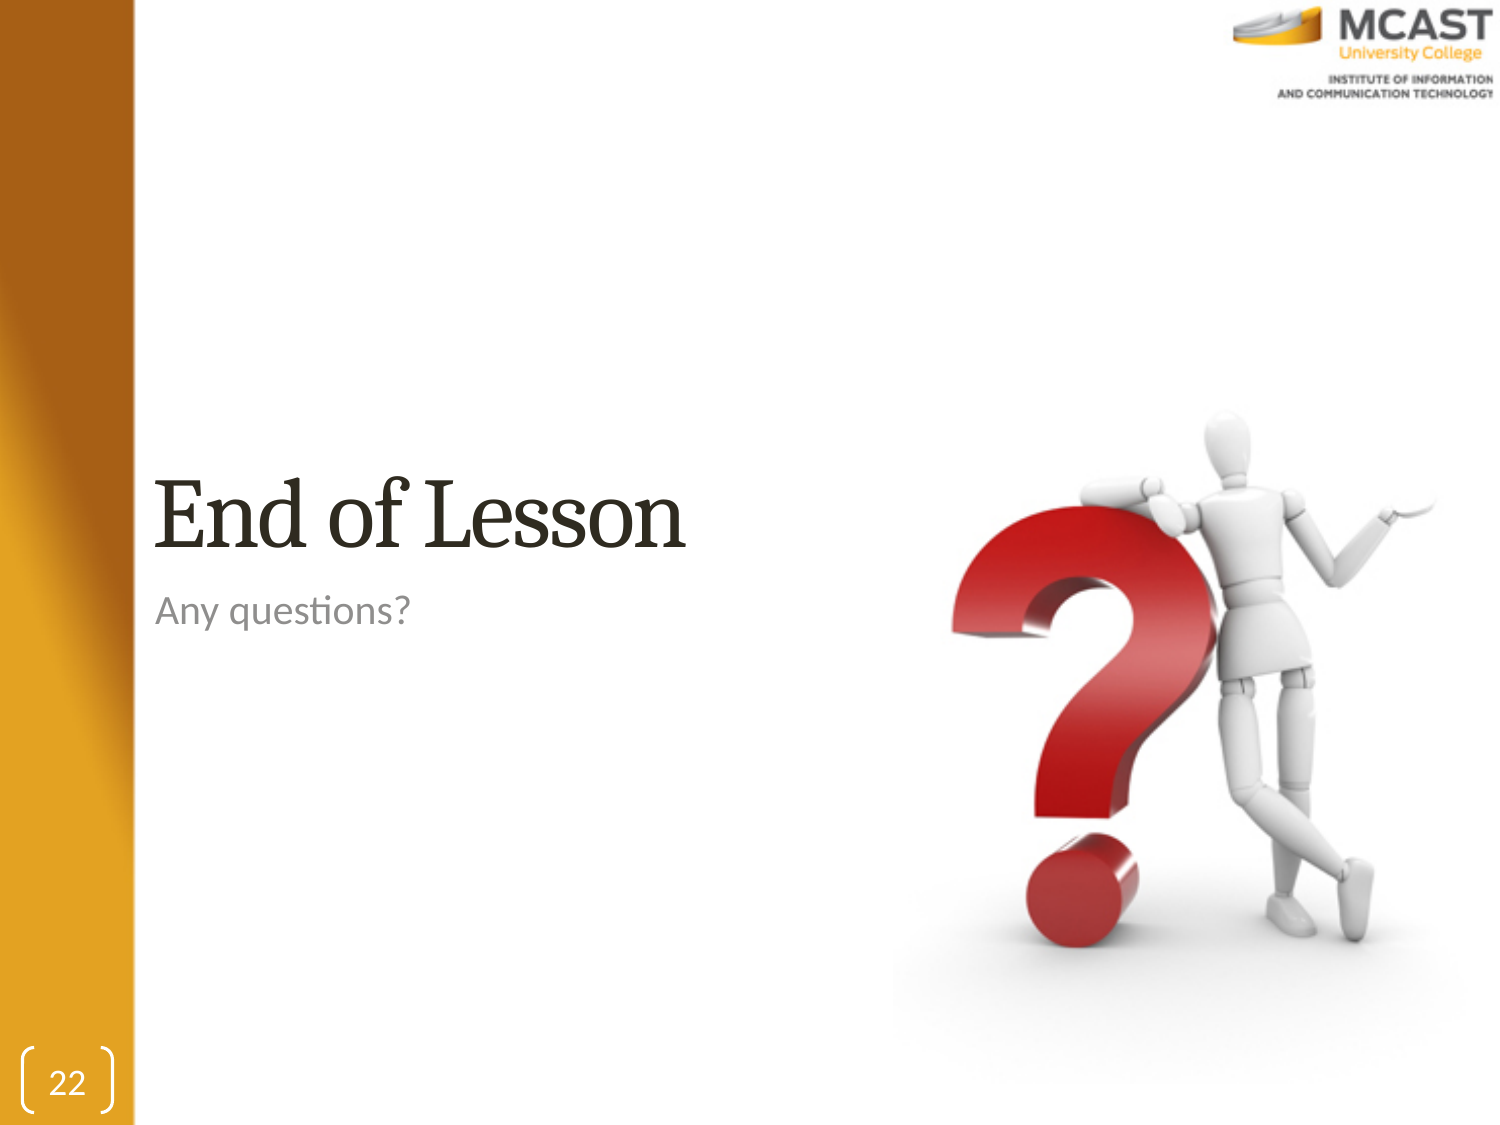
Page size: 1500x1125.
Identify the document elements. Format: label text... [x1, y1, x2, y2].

subtitle Any questions? [140, 575, 890, 750]
slide_number 22 [20, 1045, 115, 1115]
picture [0, 0, 1500, 1125]
title End of Lesson [137, 149, 1375, 575]
